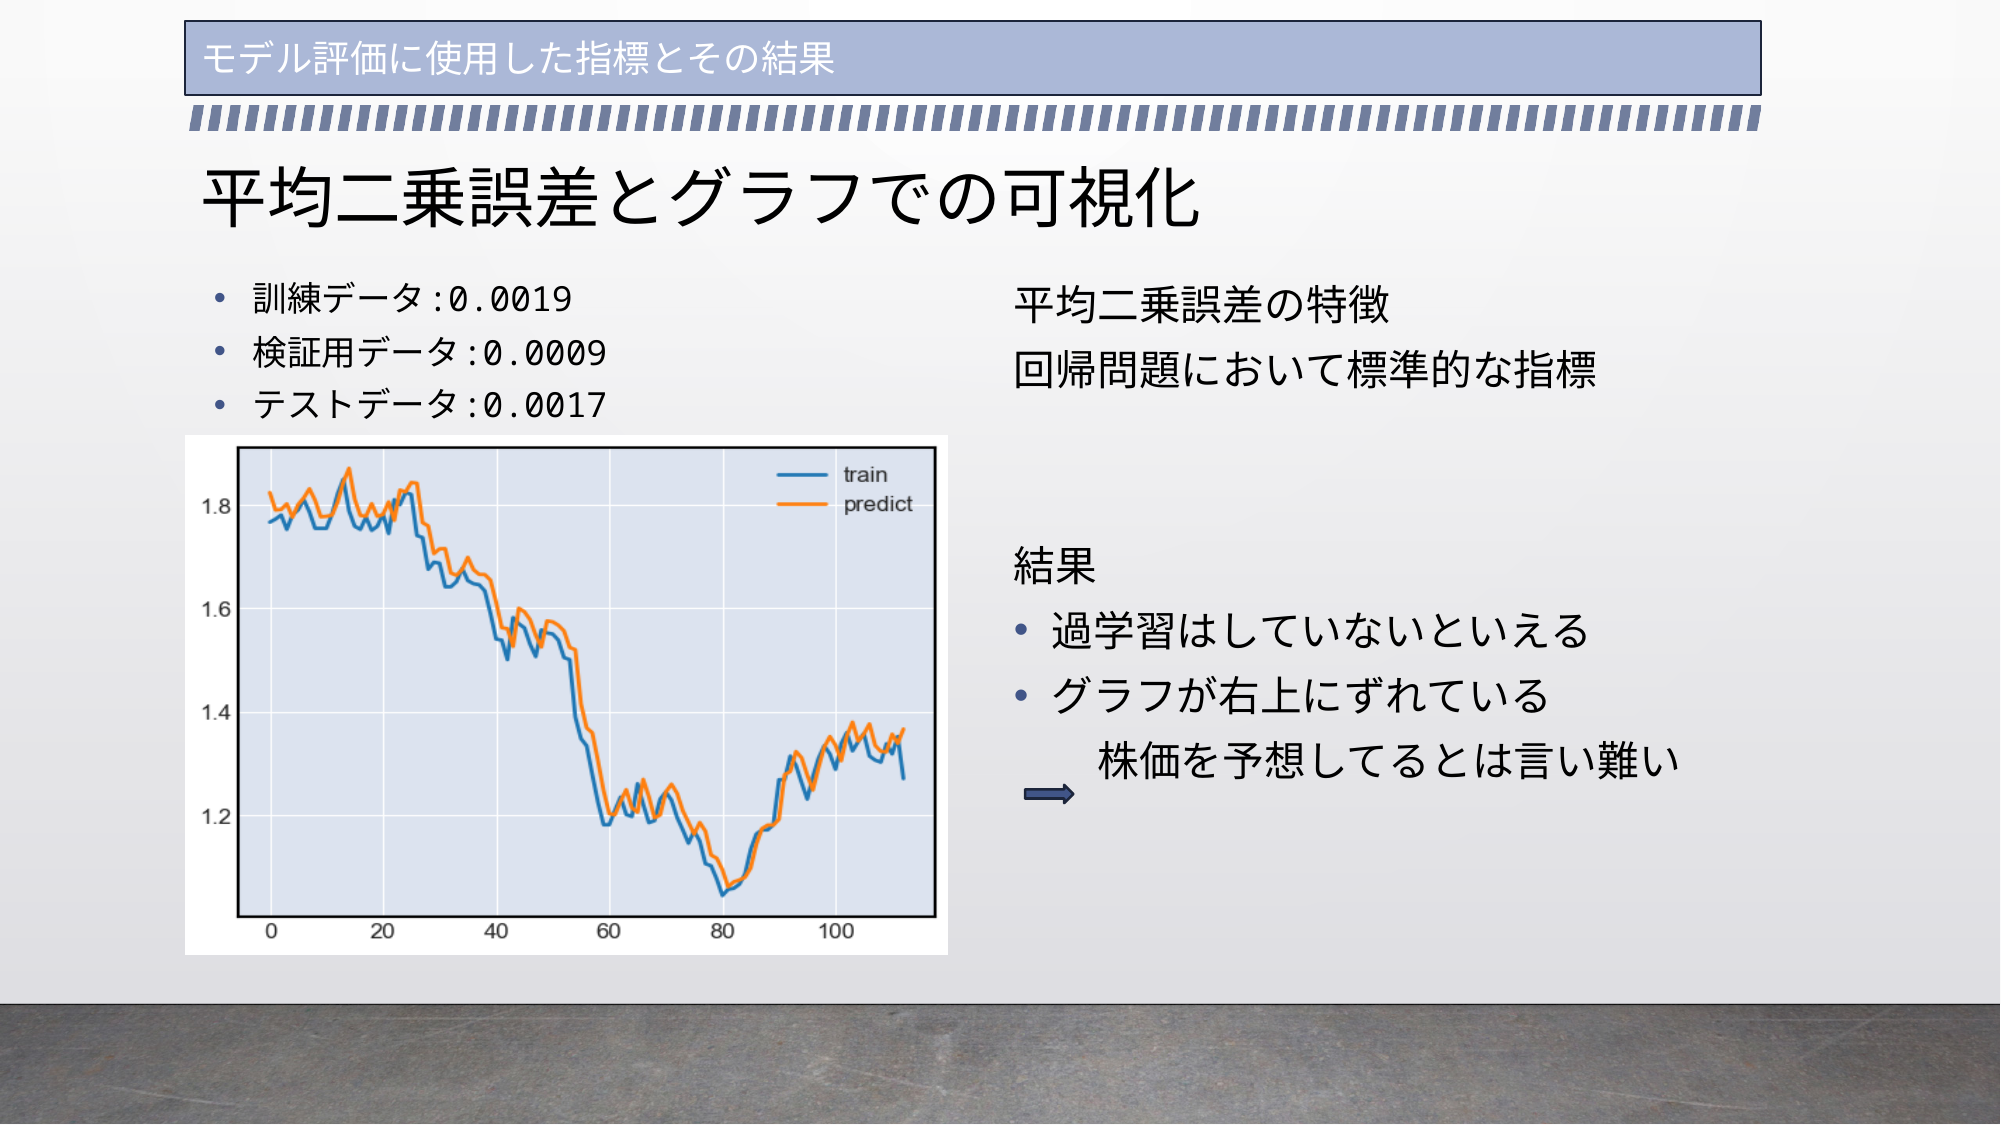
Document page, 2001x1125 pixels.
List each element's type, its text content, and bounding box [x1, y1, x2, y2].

picture [0, 1004, 2000, 1124]
title 平均二乗誤差とグラフでの可視化 [185, 157, 1762, 258]
list 平均二乗誤差の特徴 回帰問題において標準的な指標 結果 過学習はしていないといえる グラフが右上にずれている 株価を予想してるとは言い難い [998, 261, 1761, 800]
text_box モデル評価に使用した指標とその結果 [184, 20, 1762, 96]
picture [184, 435, 948, 956]
list 訓練データ:0.0019 検証用データ:0.0009 テストデータ:0.0017 [198, 261, 961, 436]
text_box [1023, 783, 1075, 805]
